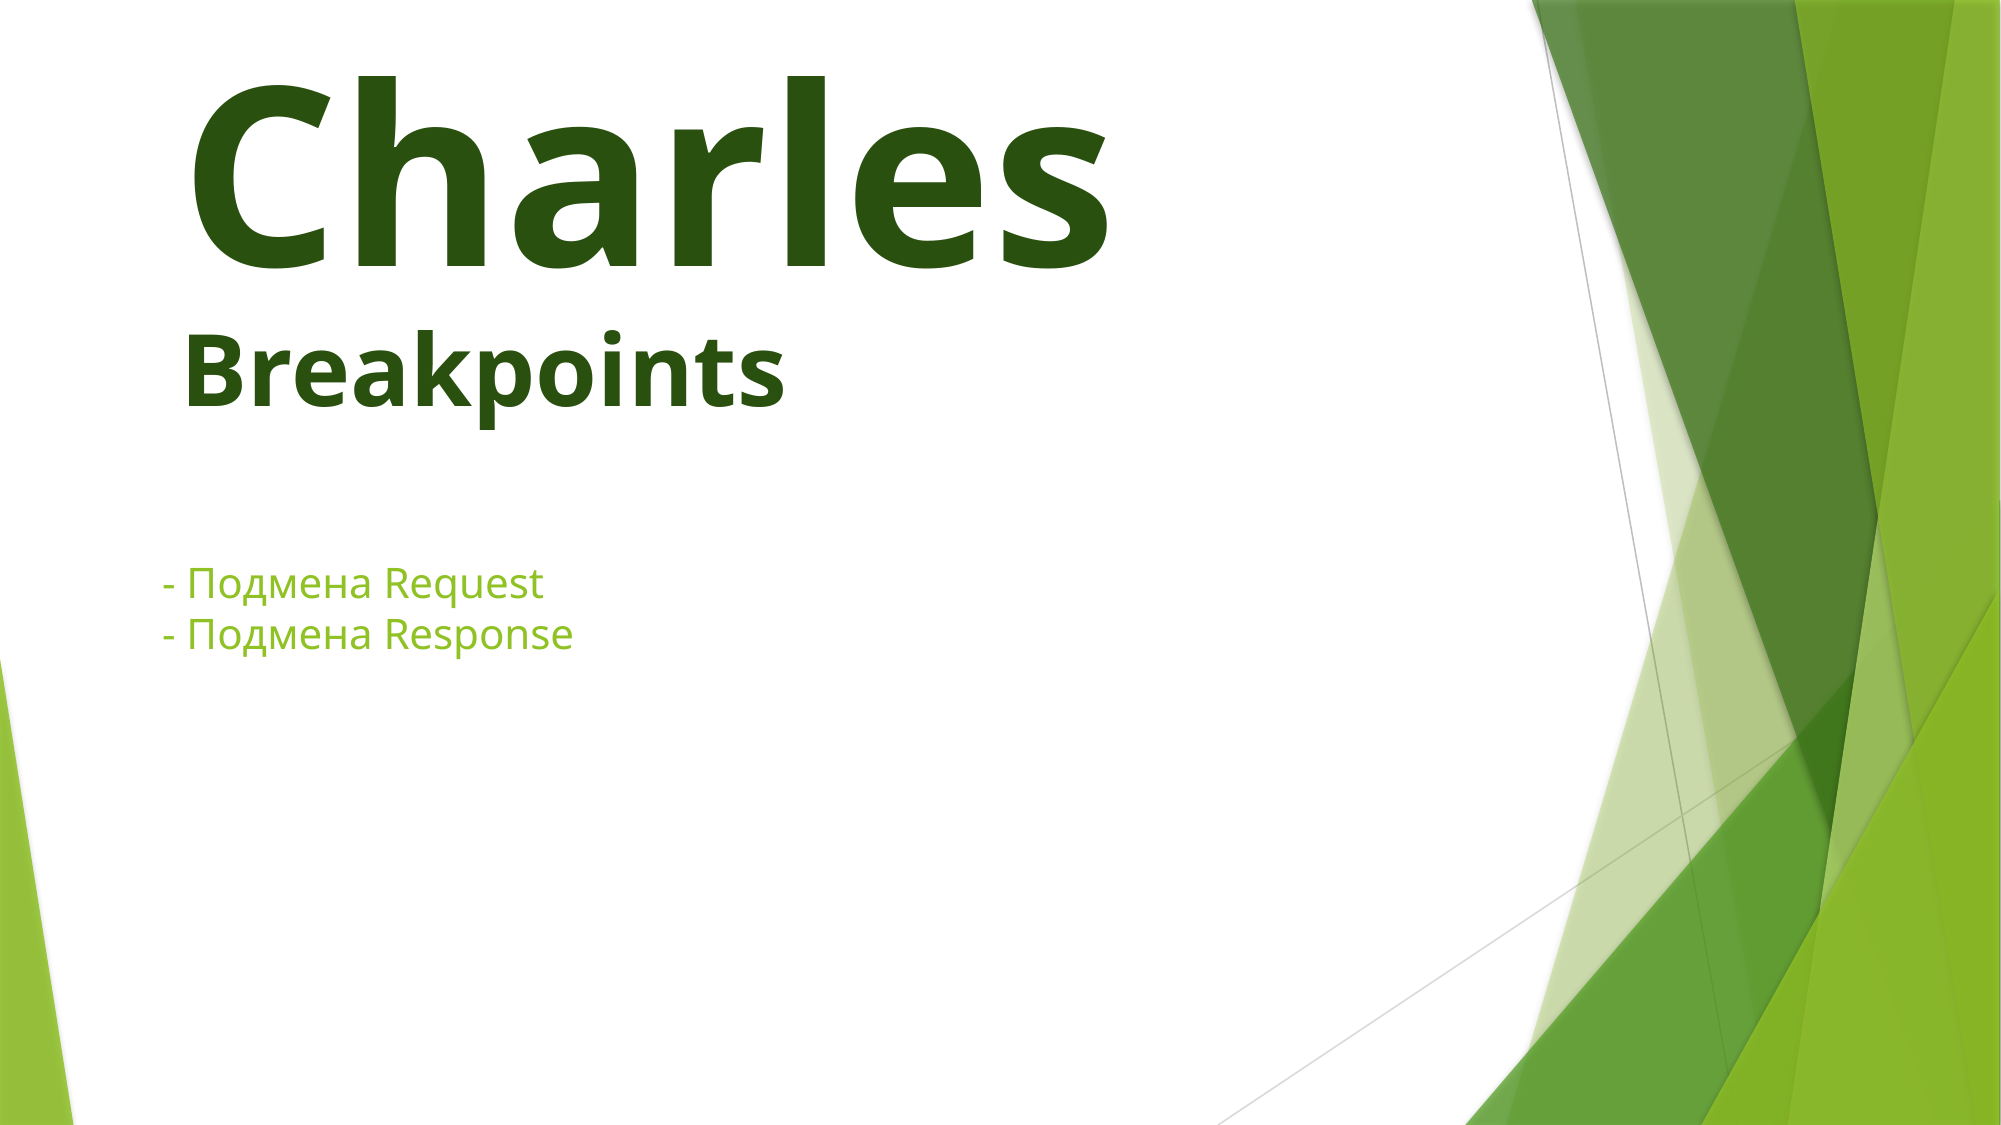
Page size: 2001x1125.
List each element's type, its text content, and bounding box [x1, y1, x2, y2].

title - Подмена Request - Подмена Response [146, 498, 1872, 717]
text_box Charles Breakpoints [165, 130, 1891, 349]
